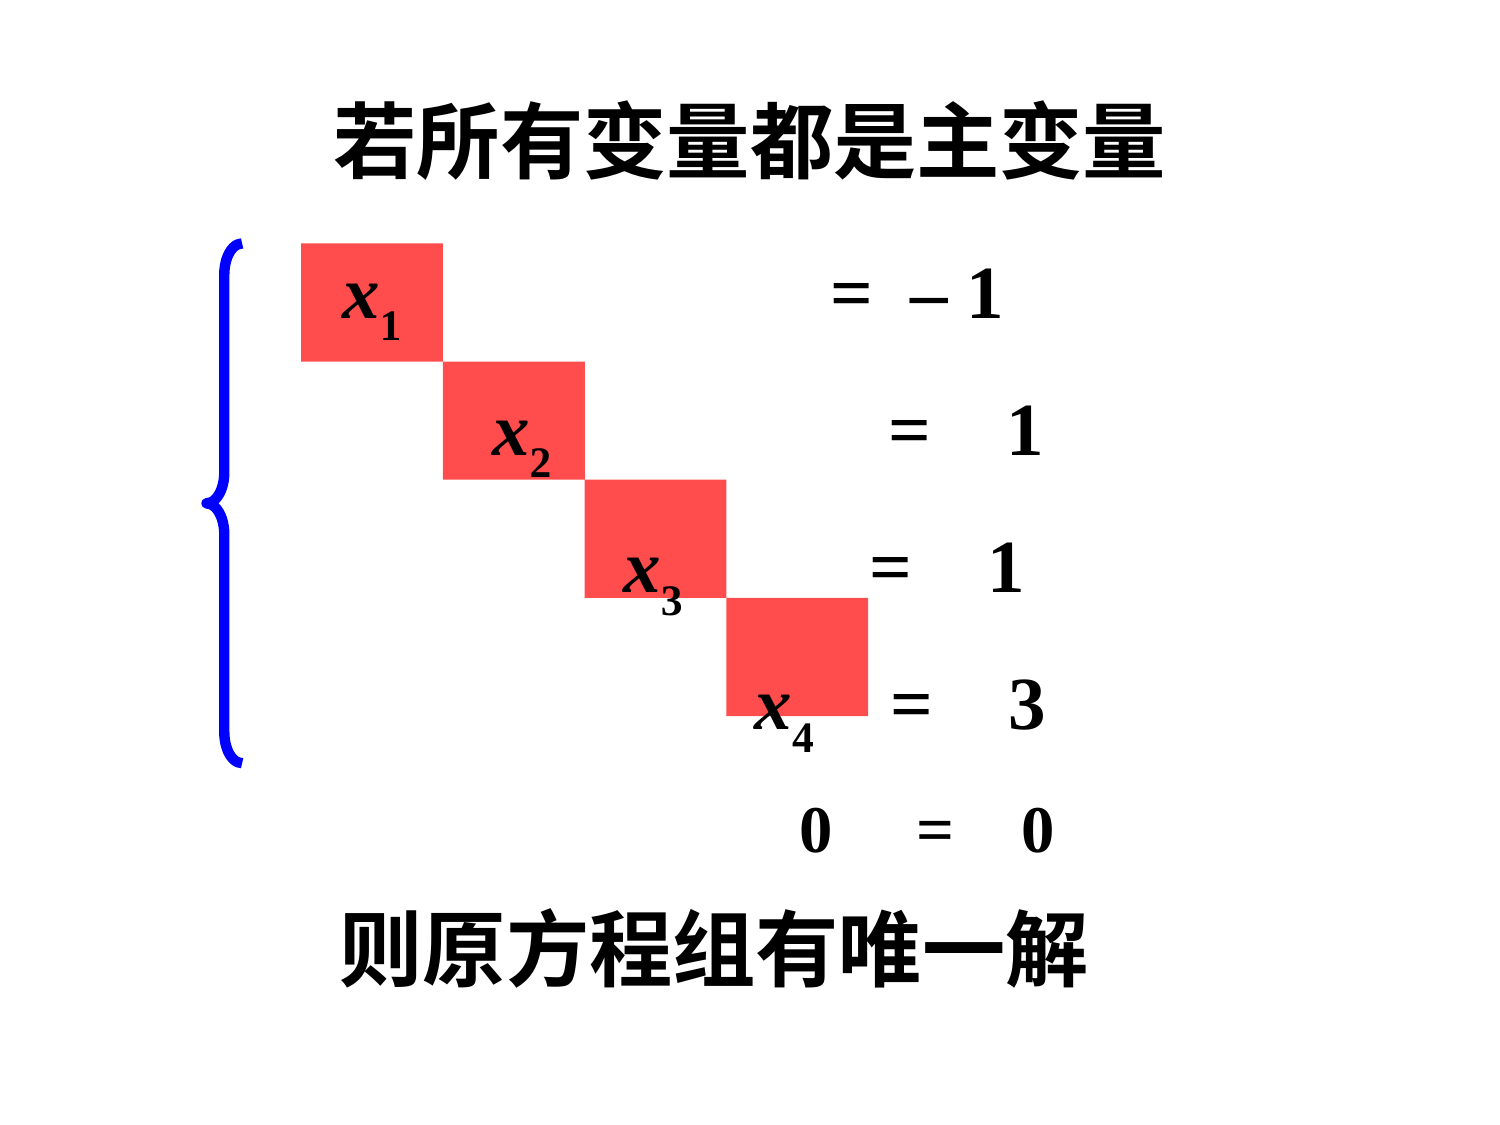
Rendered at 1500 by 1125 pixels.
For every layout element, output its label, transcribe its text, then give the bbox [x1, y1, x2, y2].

title 若所有变量都是主变量 [75, 45, 1425, 233]
text_box x1 = – 1 x2 = 1 x3 = 1 x4 = 3 0 = 0 则原方程组有唯一解 [64, 220, 1415, 1047]
